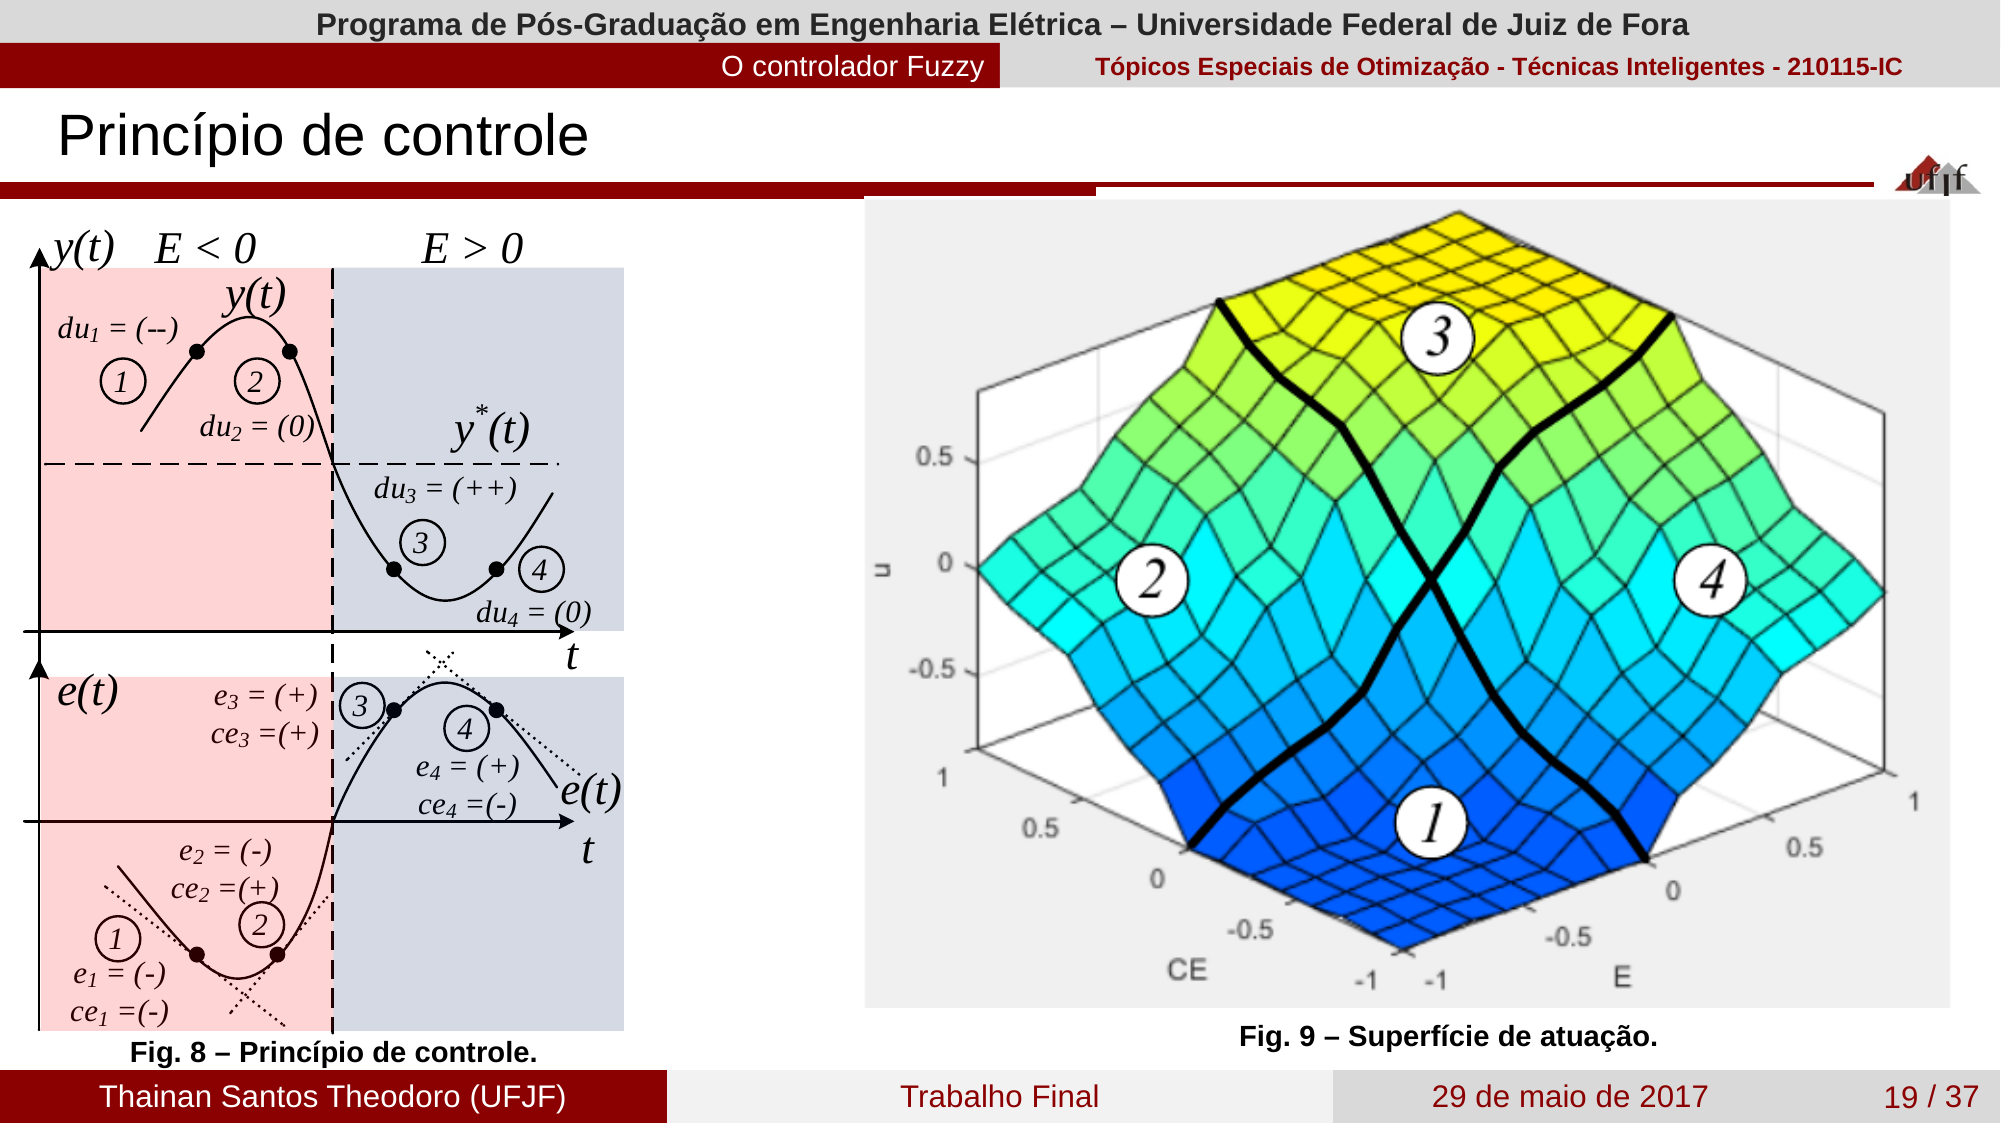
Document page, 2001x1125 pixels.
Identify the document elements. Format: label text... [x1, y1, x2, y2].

text_box Fig. 9 – Superfície de atuação. [1224, 1016, 1686, 1060]
slide_number 19 [1868, 1070, 1957, 1113]
text_box Fig. 8 – Princípio de controle. [115, 1054, 558, 1076]
text_box O controlador Fuzzy [0, 39, 1000, 90]
picture [19, 206, 645, 1046]
picture [864, 152, 1985, 1008]
text_box Princípio de controle [43, 90, 1957, 175]
